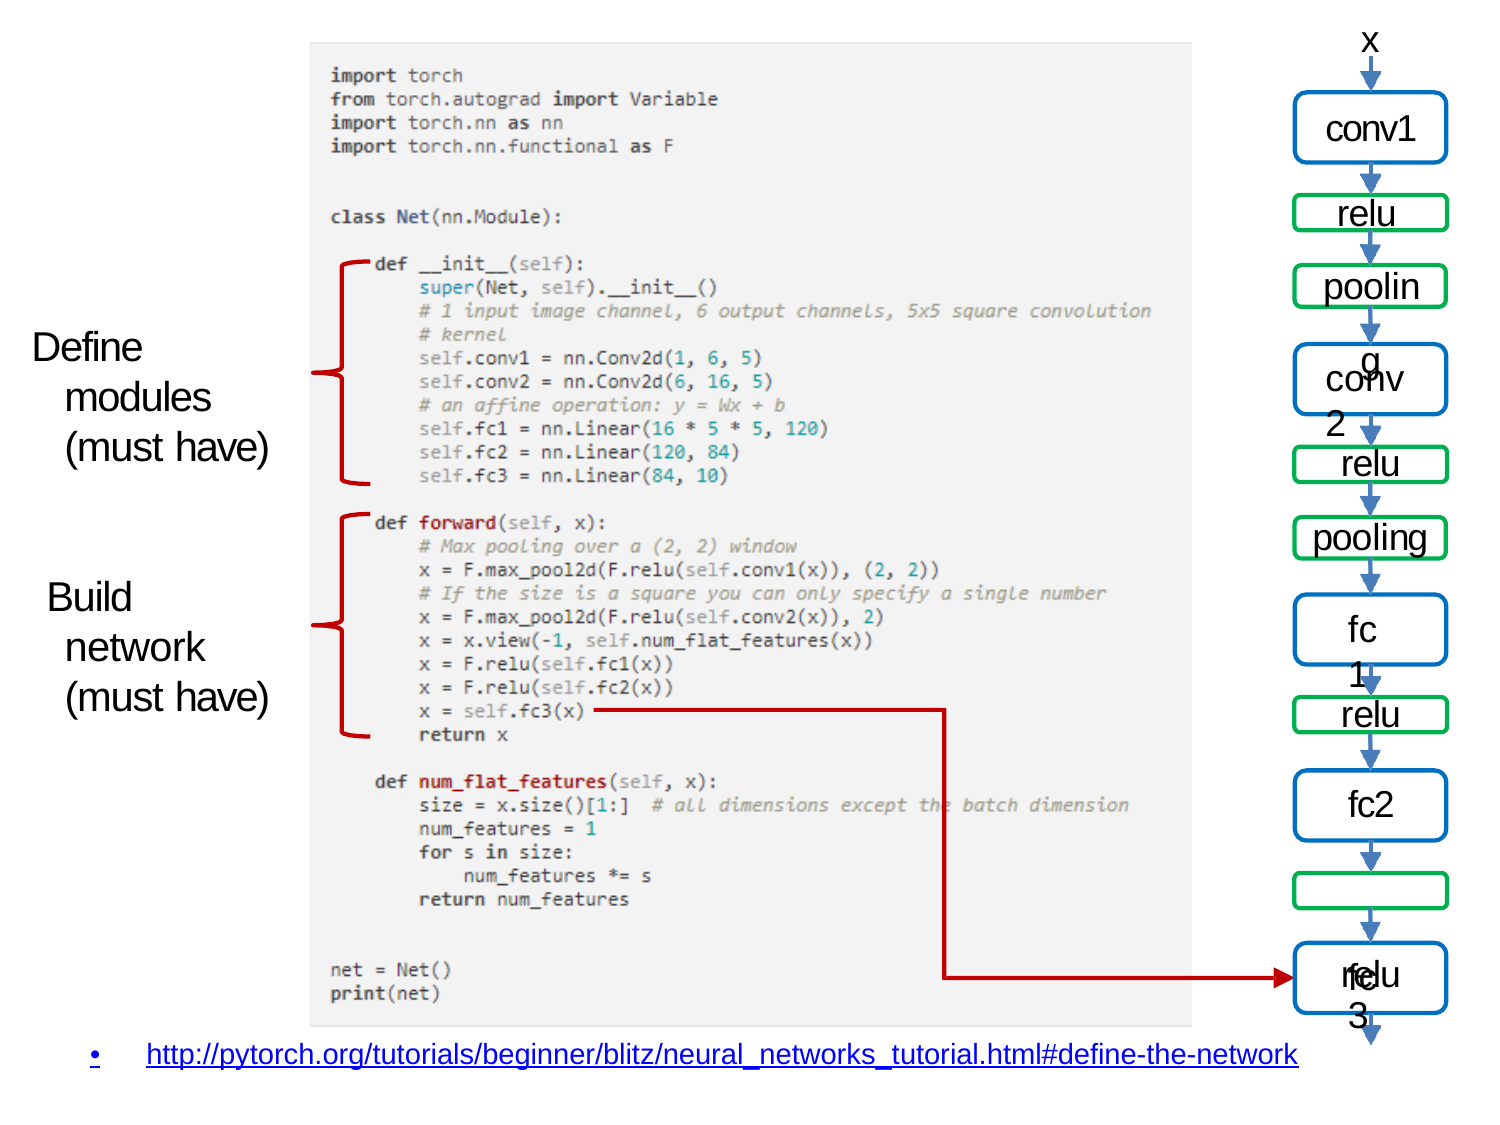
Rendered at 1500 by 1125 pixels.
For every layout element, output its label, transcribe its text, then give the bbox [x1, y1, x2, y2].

text_box [1429, 265, 1446, 307]
text_box [1294, 194, 1311, 231]
text_box [1294, 770, 1338, 841]
text_box [1359, 306, 1381, 345]
text_box [1294, 517, 1359, 559]
text_box [1294, 92, 1311, 163]
text_box [1359, 1036, 1382, 1046]
text_box relu pooling [1311, 437, 1430, 558]
text_box relu fc2 relu [1338, 687, 1403, 942]
text_box [1359, 230, 1381, 266]
text_box [1294, 265, 1311, 307]
text_box [1429, 194, 1448, 231]
text_box [1359, 558, 1381, 595]
text_box [1294, 594, 1447, 665]
text_box [1430, 446, 1448, 483]
text_box fc1 [1345, 602, 1396, 687]
text_box [1359, 840, 1382, 873]
text_box http://pytorch.org/tutorials/beginner/blitz/neural_networks_tutorial.html#define-the-network [144, 1036, 1303, 1071]
text_box [1294, 344, 1447, 415]
text_box [1381, 517, 1446, 559]
text_box [1403, 697, 1448, 733]
text_box • [87, 1036, 103, 1071]
text_box Build network (must have) [44, 567, 285, 720]
text_box [1294, 872, 1338, 909]
text_box [313, 261, 371, 485]
text_box [593, 707, 1294, 989]
text_box x conv1 relu pooling [1311, 12, 1429, 344]
text_box fc3 [1345, 960, 1396, 1036]
text_box [1294, 697, 1338, 733]
text_box [313, 513, 371, 737]
text_box Define modules (must have) [29, 317, 300, 470]
text_box [1359, 414, 1382, 437]
text_box [1403, 770, 1447, 841]
text_box [1294, 942, 1447, 1014]
text_box [1429, 92, 1447, 163]
text_box [1359, 907, 1381, 943]
text_box conv2 [1323, 352, 1418, 437]
text_box [1359, 482, 1381, 517]
text_box [1359, 664, 1382, 687]
text_box [1294, 446, 1311, 483]
picture [309, 42, 1192, 1027]
text_box [1403, 872, 1448, 909]
